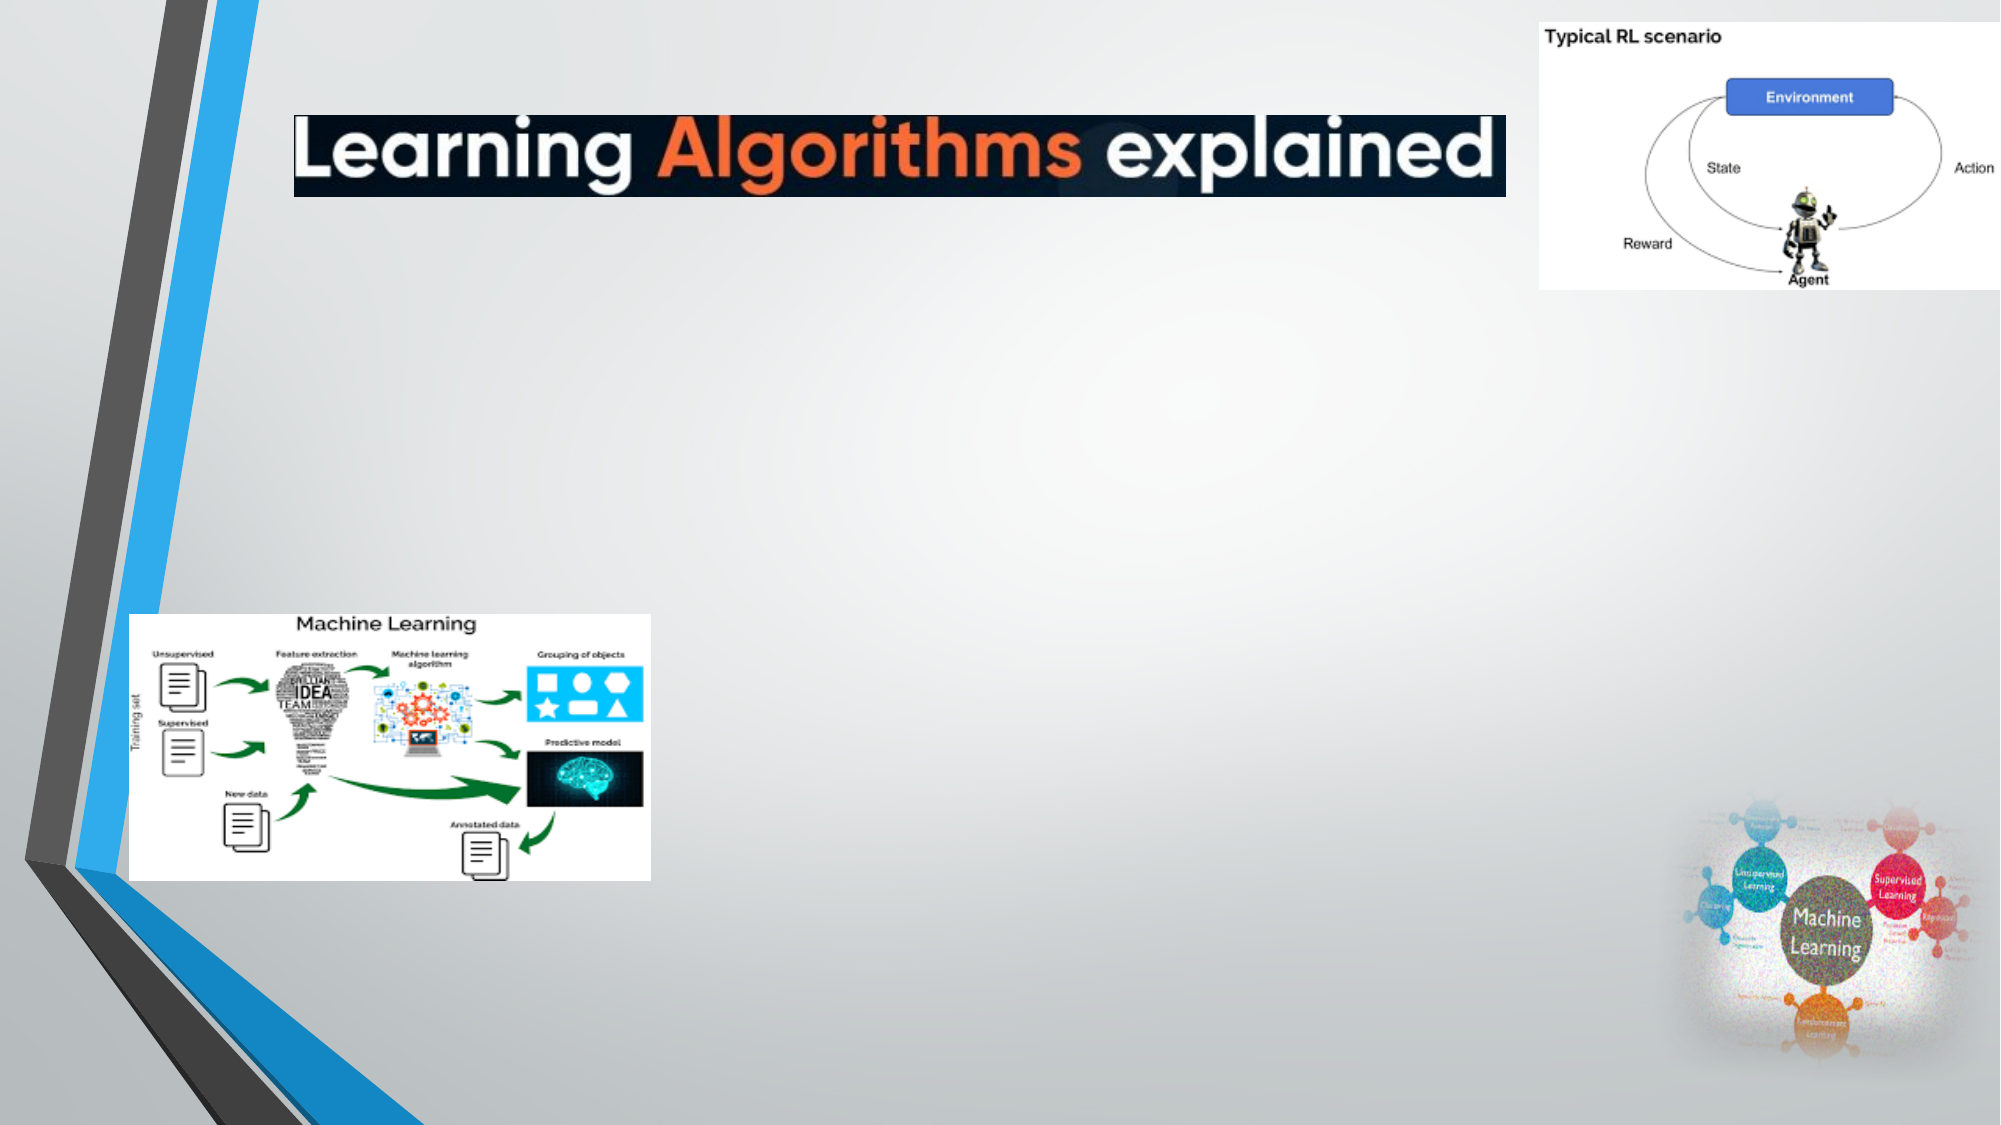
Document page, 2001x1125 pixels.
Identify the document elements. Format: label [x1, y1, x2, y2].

picture [294, 115, 1506, 198]
picture [1538, 22, 2000, 291]
picture [1652, 783, 2000, 1081]
picture [129, 614, 652, 881]
